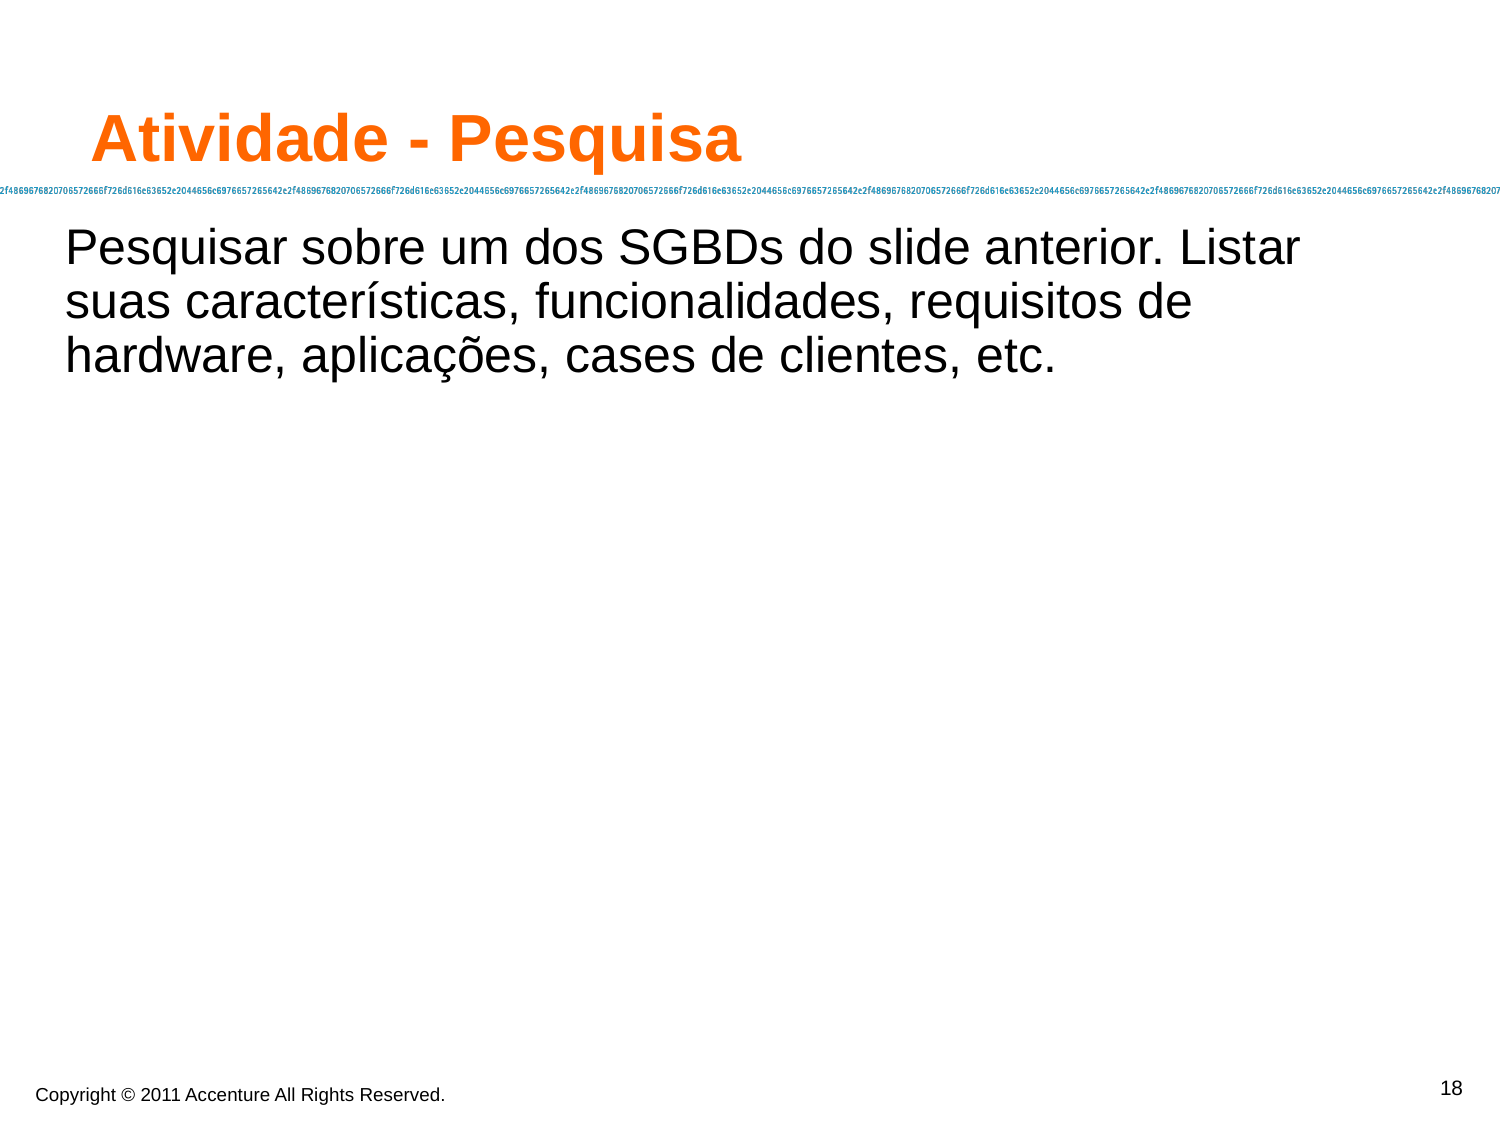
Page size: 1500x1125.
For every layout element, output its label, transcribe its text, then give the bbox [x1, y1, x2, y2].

picture [0, 186, 1500, 194]
title Atividade - Pesquisa [74, 32, 1413, 183]
list Pesquisar sobre um dos SGBDs do slide anterior. Listar suas características, funcionalidades, requisitos de hardware, aplicações, cases de clientes, etc. [50, 213, 1426, 1063]
text_box 18 [1200, 1062, 1478, 1107]
